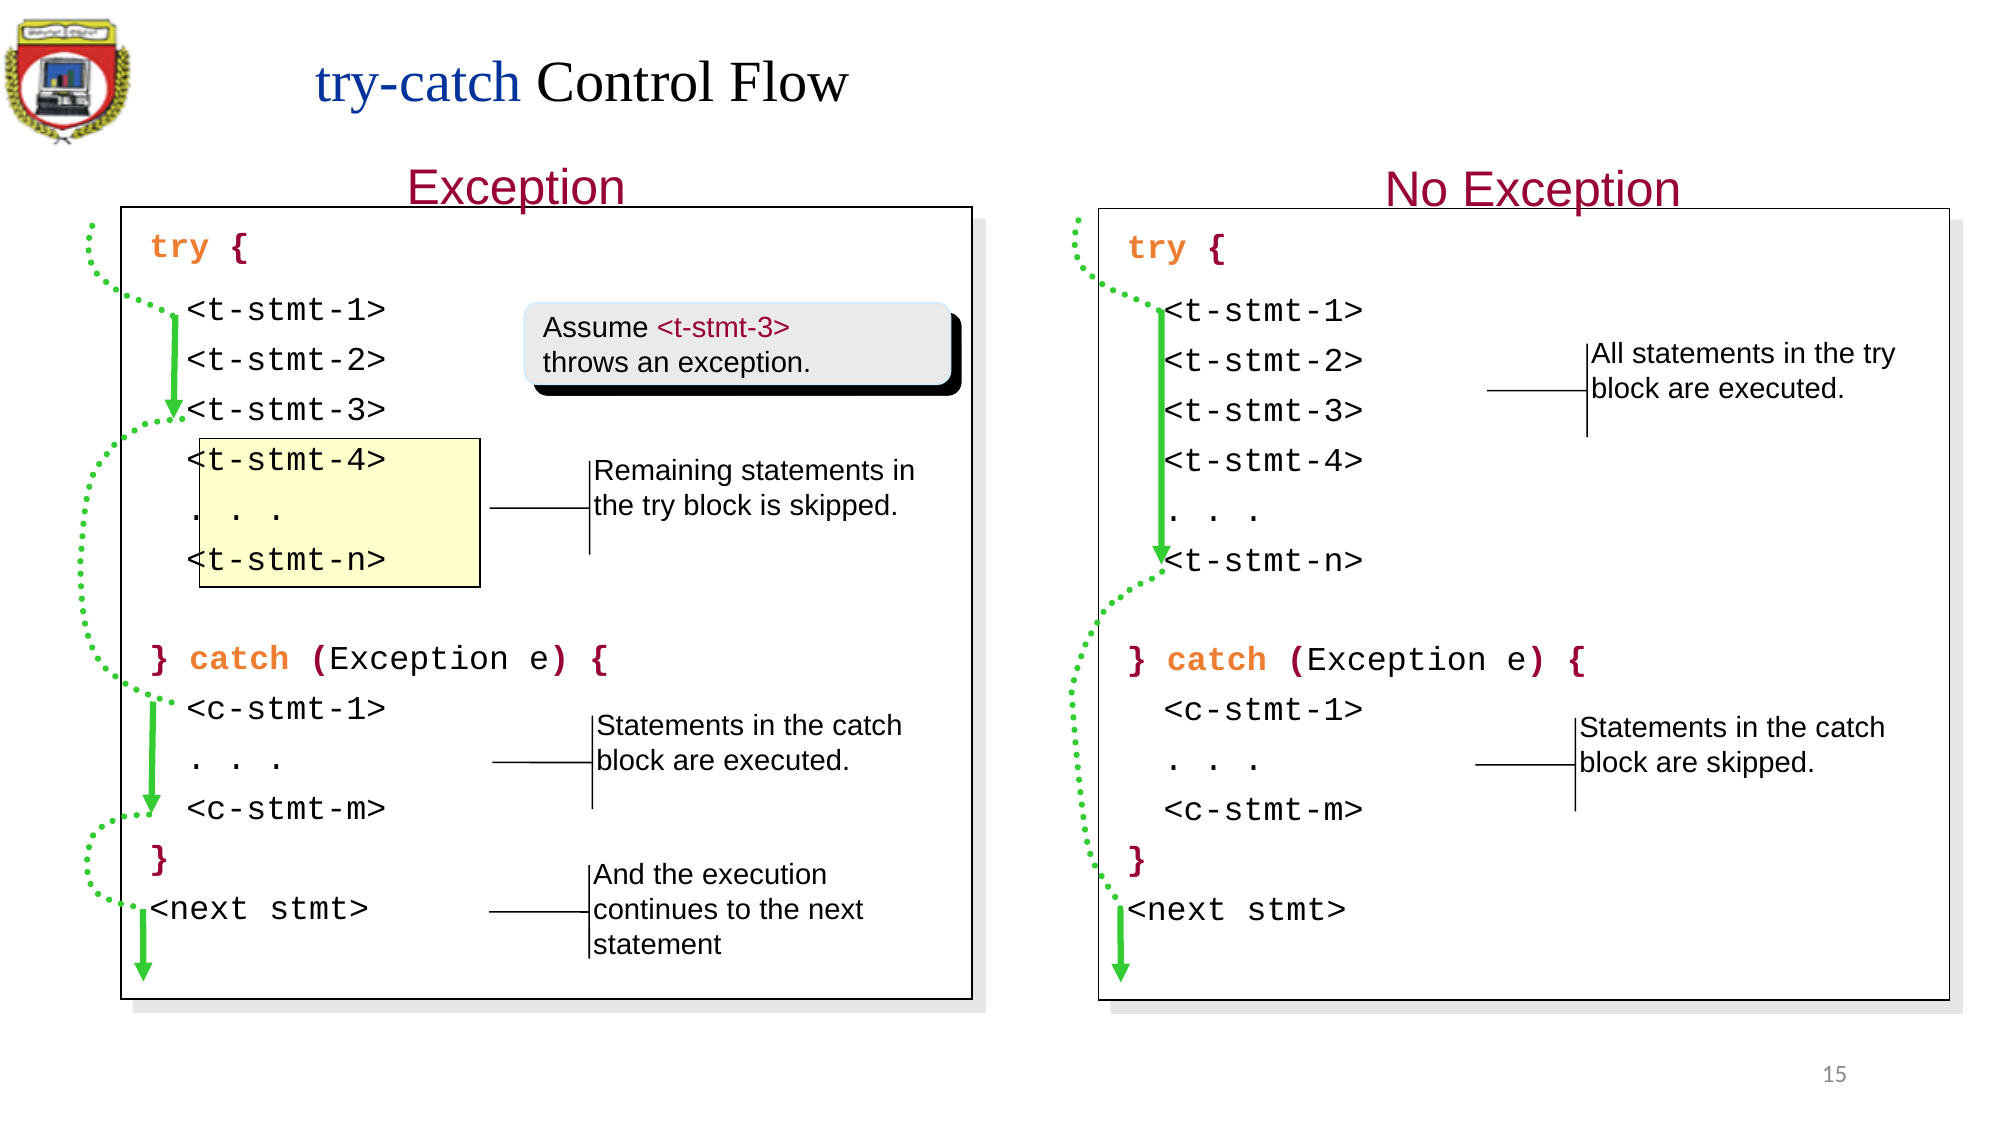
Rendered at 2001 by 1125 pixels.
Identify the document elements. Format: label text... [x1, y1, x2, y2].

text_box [1071, 571, 1163, 983]
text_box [489, 848, 962, 970]
slide_number 15 [1412, 1042, 1863, 1103]
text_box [1487, 326, 1960, 438]
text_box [1071, 220, 1162, 565]
text_box Exception [391, 147, 641, 223]
title try-catch Control Flow [300, 37, 1917, 128]
text_box try { <t-stmt-1> <t-stmt-2> <t-stmt-3> <t-stmt-4> . . . <t-stmt-n> } catch (Exception e) { <c-stmt-1> . . . <c-stmt-m> } <next stmt> [134, 224, 967, 934]
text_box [79, 418, 183, 982]
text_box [1475, 700, 1948, 812]
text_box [199, 438, 962, 588]
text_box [1098, 148, 1950, 1000]
picture [0, 0, 133, 152]
text_box [121, 207, 973, 999]
text_box Assume <t-stmt-3> throws an exception. [524, 302, 951, 385]
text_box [85, 225, 176, 418]
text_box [492, 698, 965, 810]
